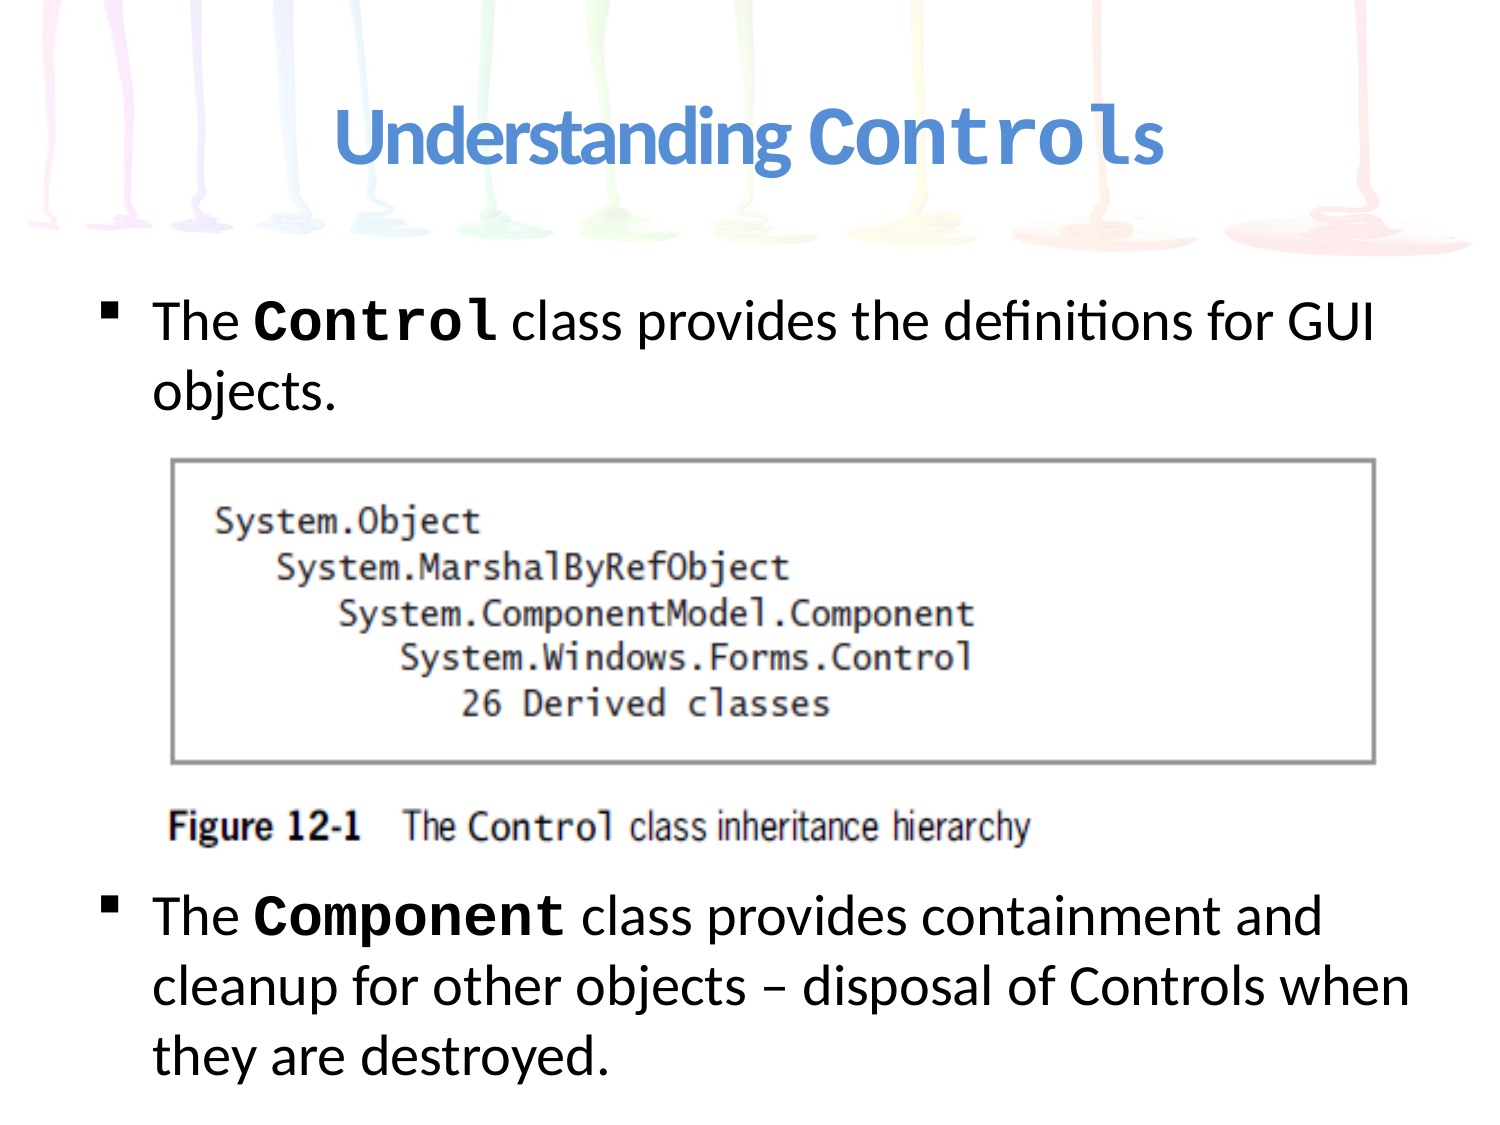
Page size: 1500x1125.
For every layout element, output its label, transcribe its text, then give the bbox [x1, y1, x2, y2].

title Understanding Controls [87, 37, 1413, 226]
picture [0, 0, 1500, 263]
picture [162, 449, 1388, 863]
list The Control class provides the definitions for GUI objects. The Component class provides containment and cleanup for other objects – disposal of Controls when they are destroyed. [80, 274, 1444, 1088]
